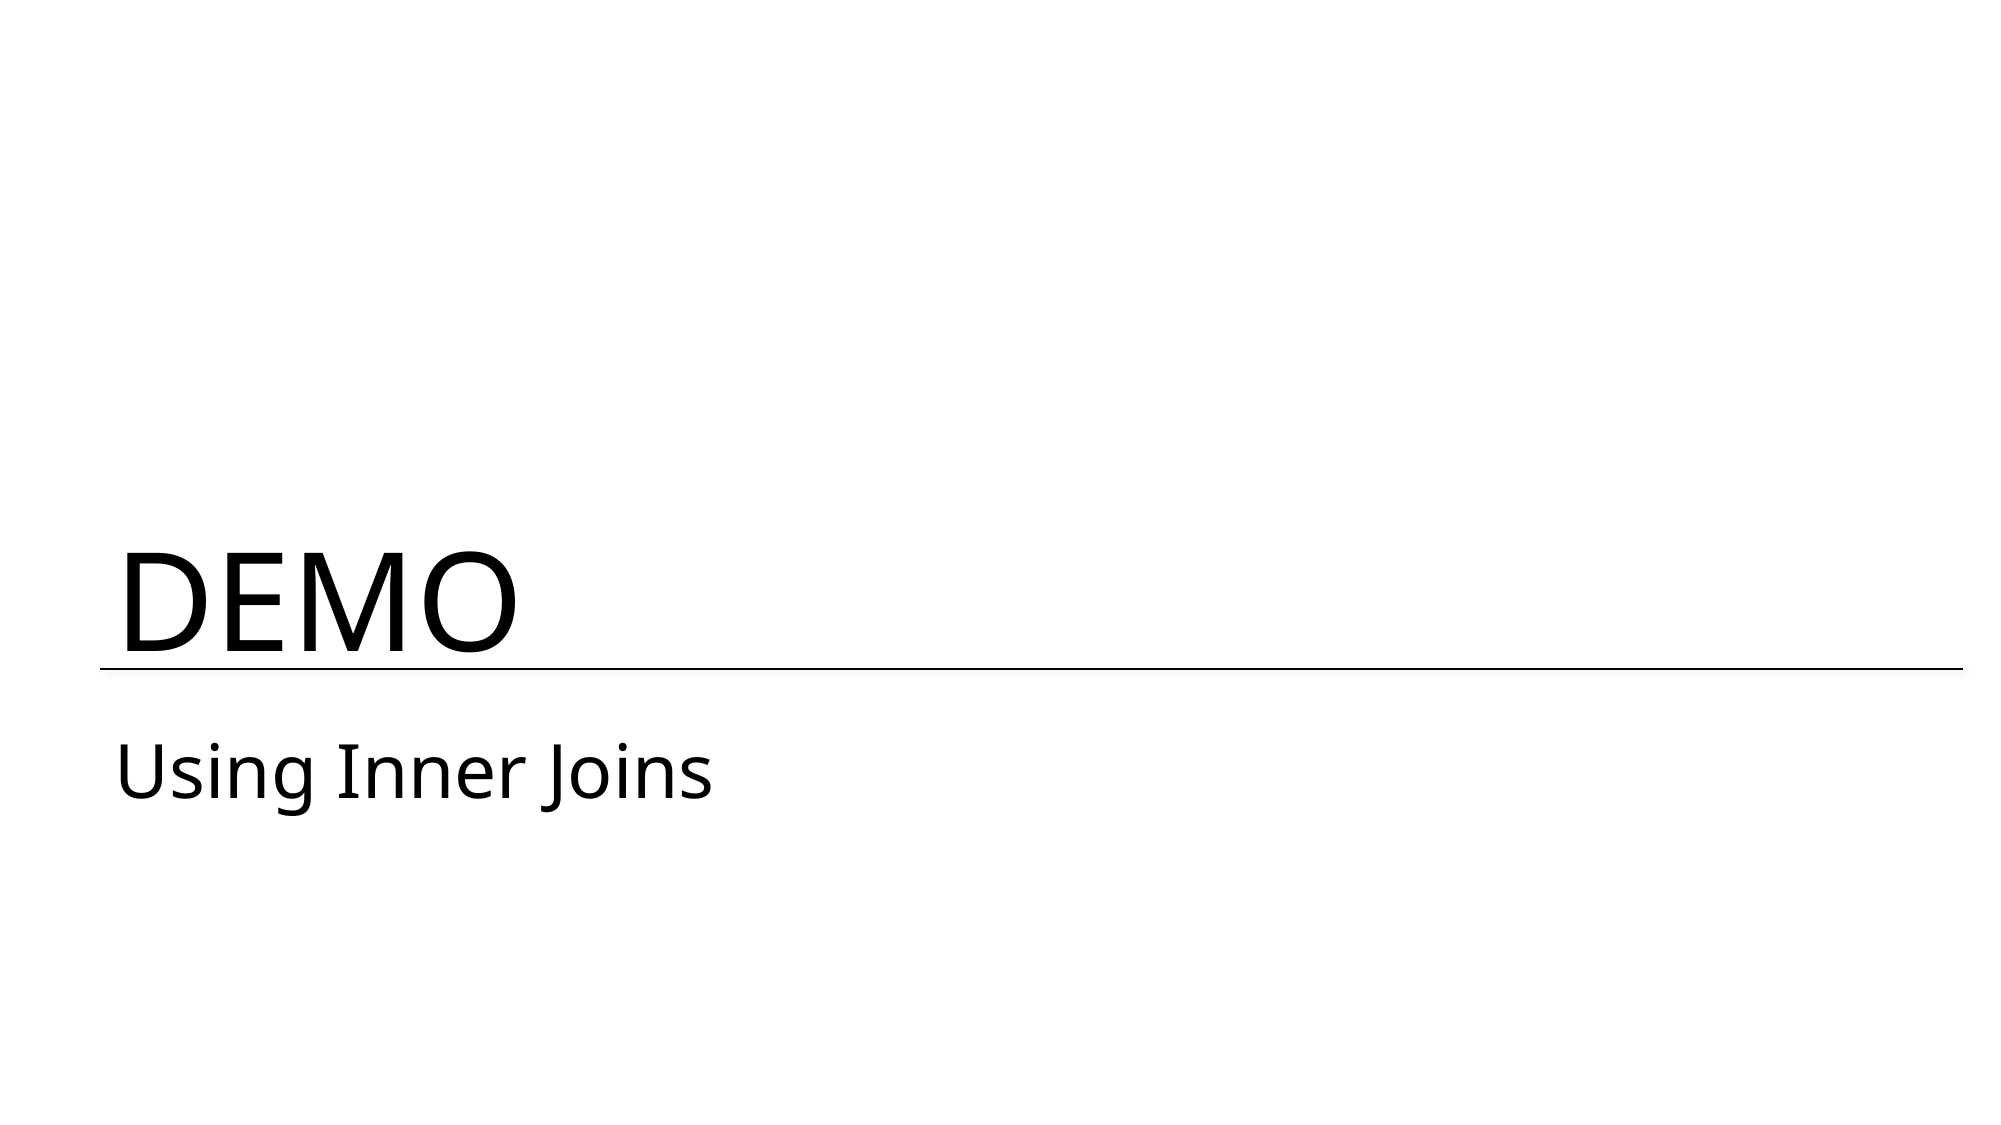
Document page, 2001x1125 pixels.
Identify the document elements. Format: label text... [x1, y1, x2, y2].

title Using Inner Joins [99, 733, 1976, 1009]
